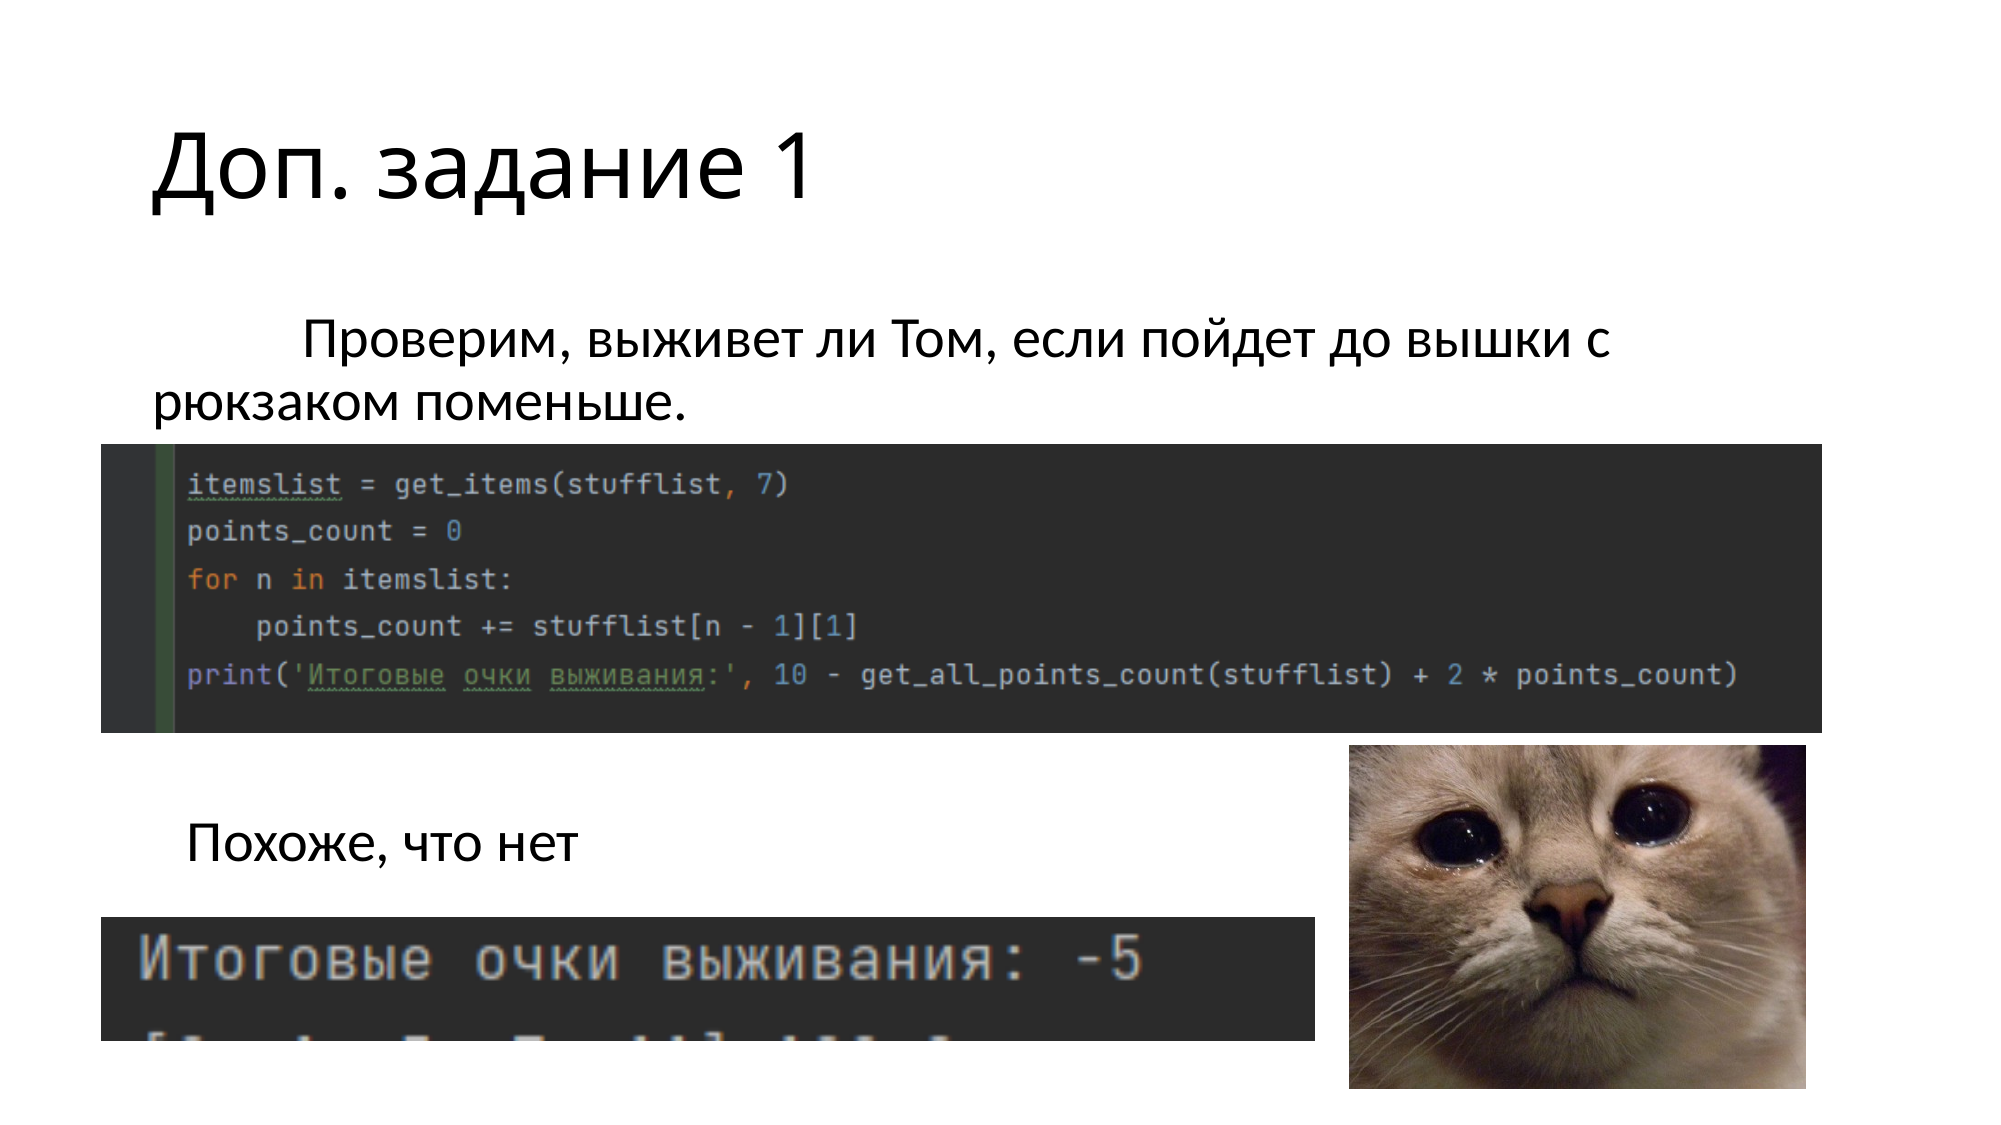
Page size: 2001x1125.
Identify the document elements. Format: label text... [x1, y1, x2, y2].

picture [101, 444, 1822, 733]
title Доп. задание 1 [137, 59, 1863, 278]
picture [1349, 745, 1806, 1089]
list Проверим, выживет ли Том, если пойдет до вышки с рюкзаком поменьше. [137, 299, 1863, 445]
picture [101, 917, 1315, 1041]
text_box Похоже, что нет [172, 796, 1173, 881]
